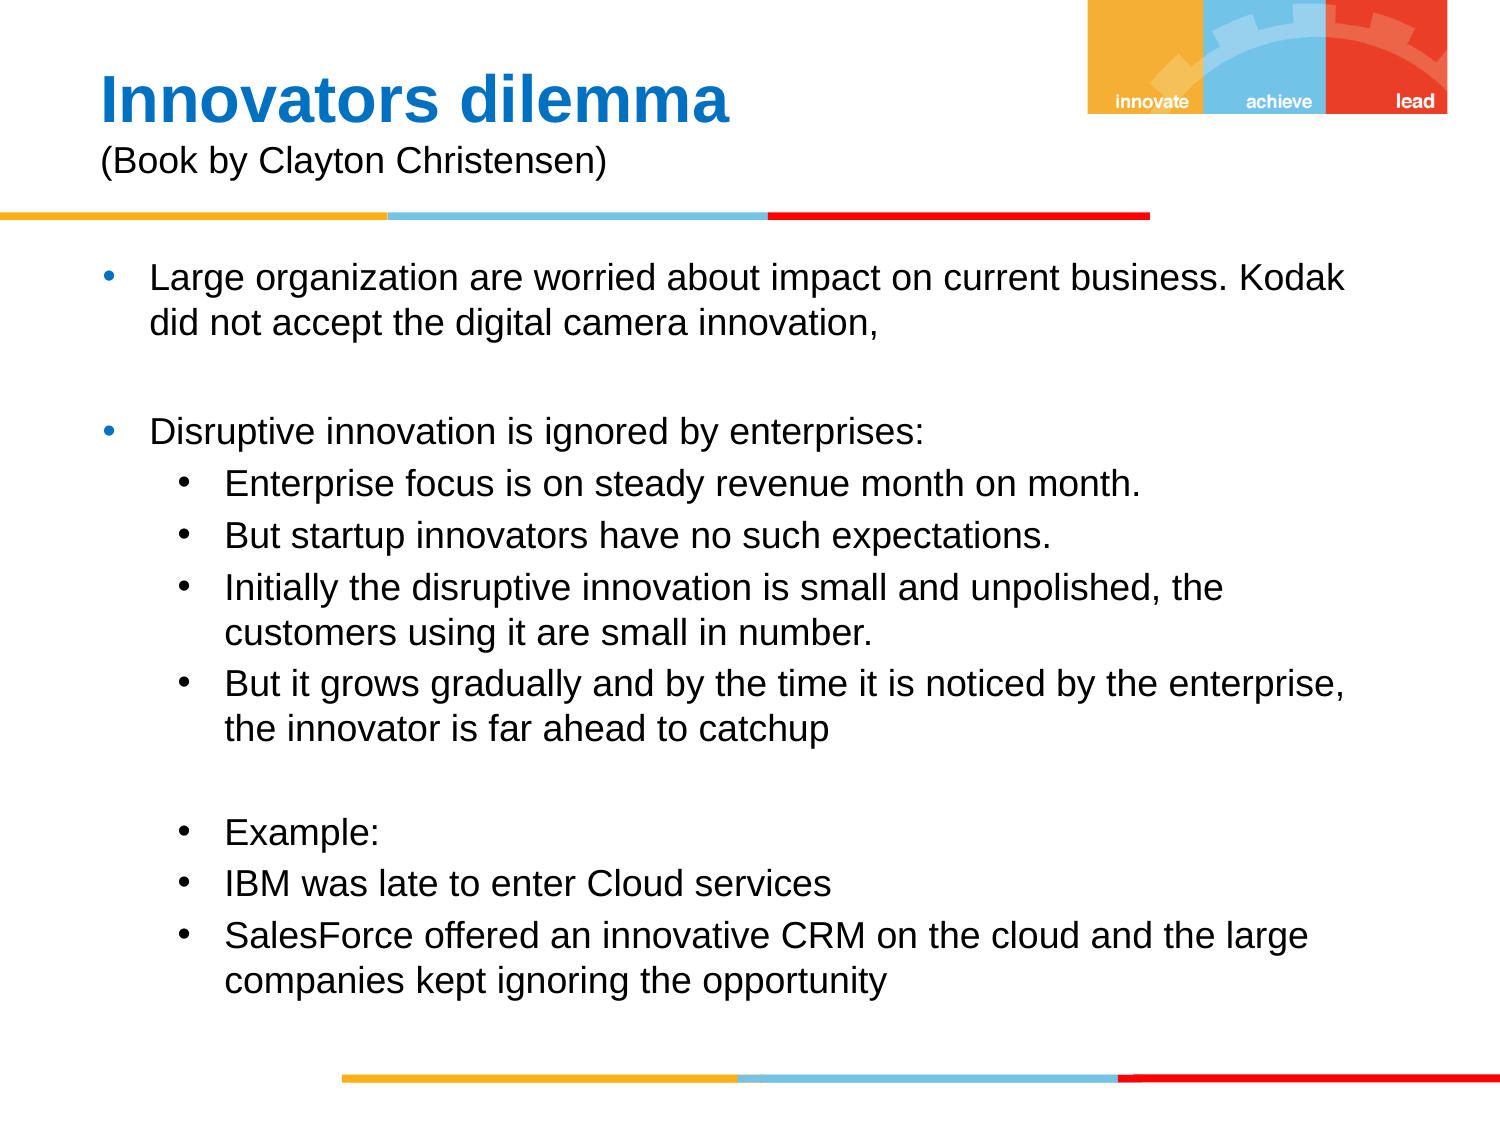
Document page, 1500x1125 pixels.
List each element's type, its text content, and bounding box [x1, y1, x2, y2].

list Innovators dilemma (Book by Clayton Christensen) [50, 24, 1088, 213]
list Large organization are worried about impact on current business. Kodak did not accept the digital camera innovation, Disruptive innovation is ignored by enterprises: Enterprise focus is on steady revenue month on month. But startup innovators have no such expectations. Initially the disruptive innovation is small and unpolished, the customers using it are small in number. But it grows gradually and by the time it is noticed by the enterprise, the innovator is far ahead to catchup Example: IBM was late to enter Cloud services SalesForce offered an innovative CRM on the cloud and the large companies kept ignoring the opportunity [50, 245, 1400, 988]
picture [1087, 0, 1448, 114]
